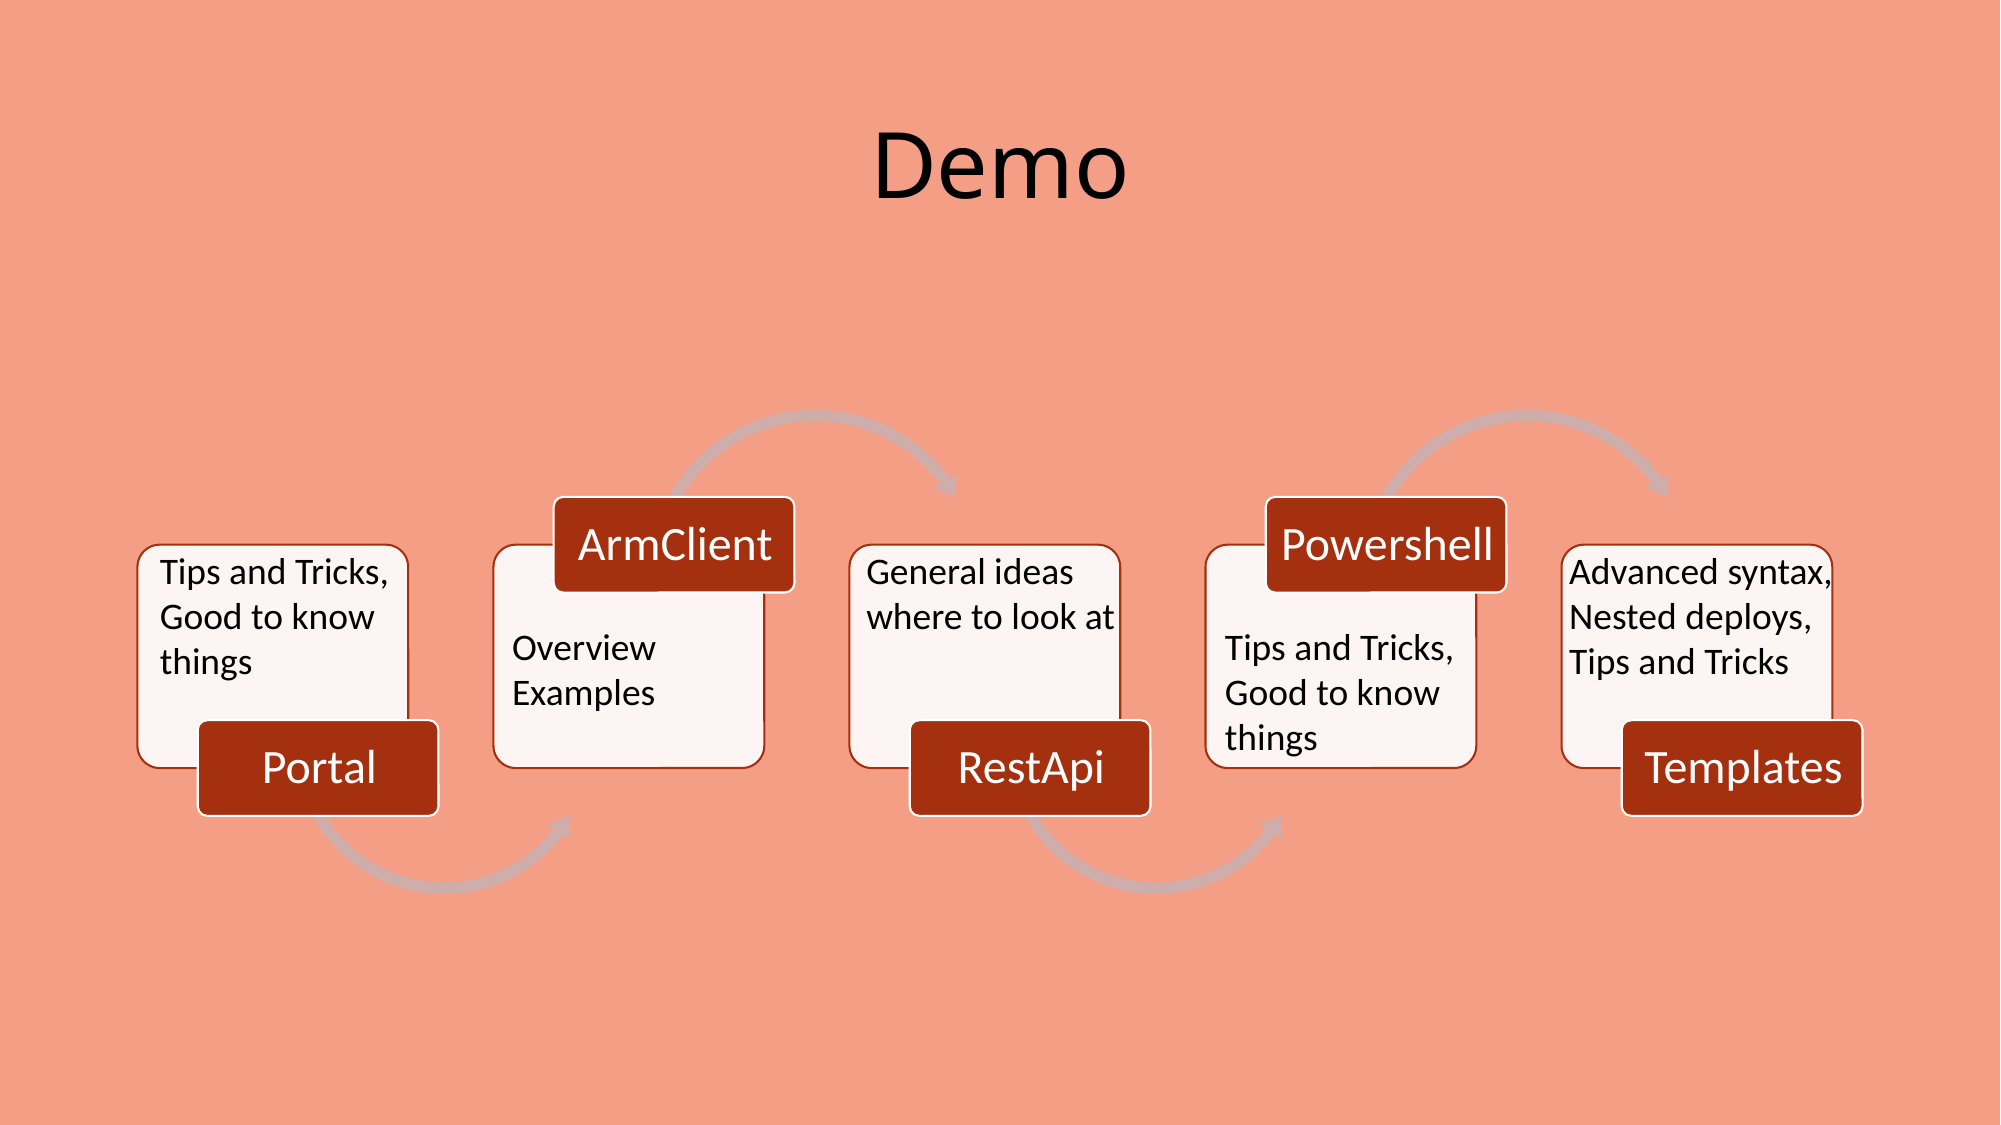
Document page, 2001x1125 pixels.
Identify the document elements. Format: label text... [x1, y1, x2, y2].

title Demo [137, 59, 1863, 278]
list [137, 299, 1863, 1014]
